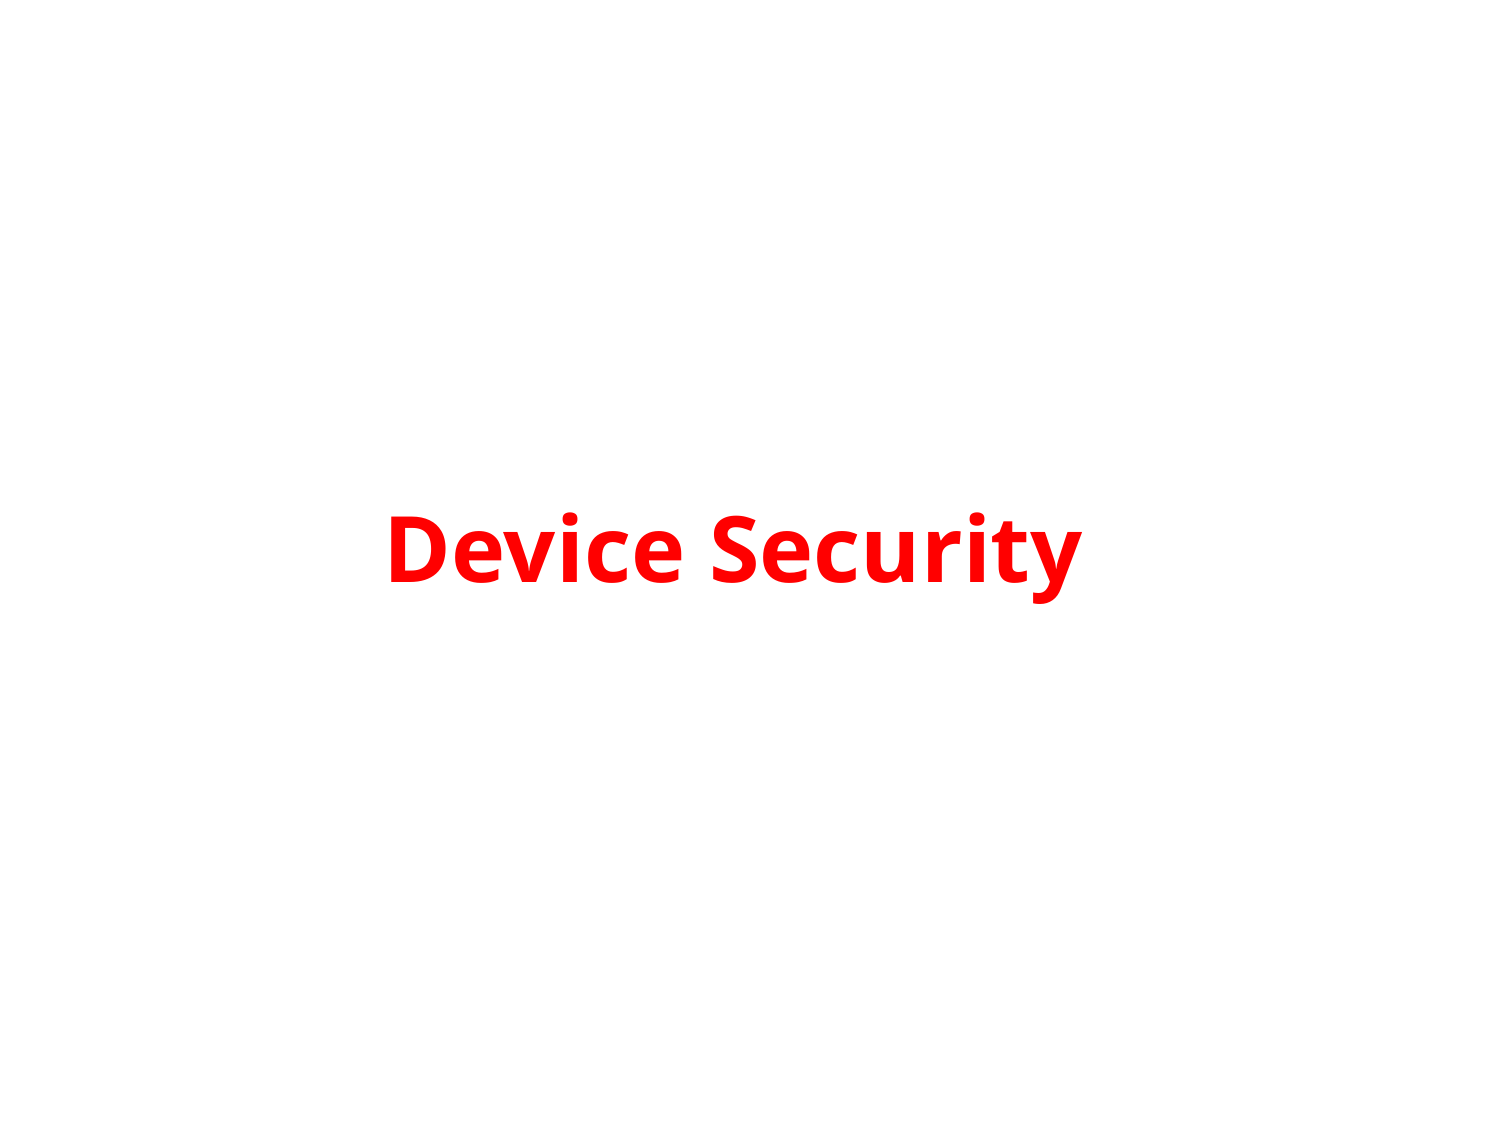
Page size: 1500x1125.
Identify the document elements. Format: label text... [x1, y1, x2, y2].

title Device Security [86, 444, 1381, 662]
